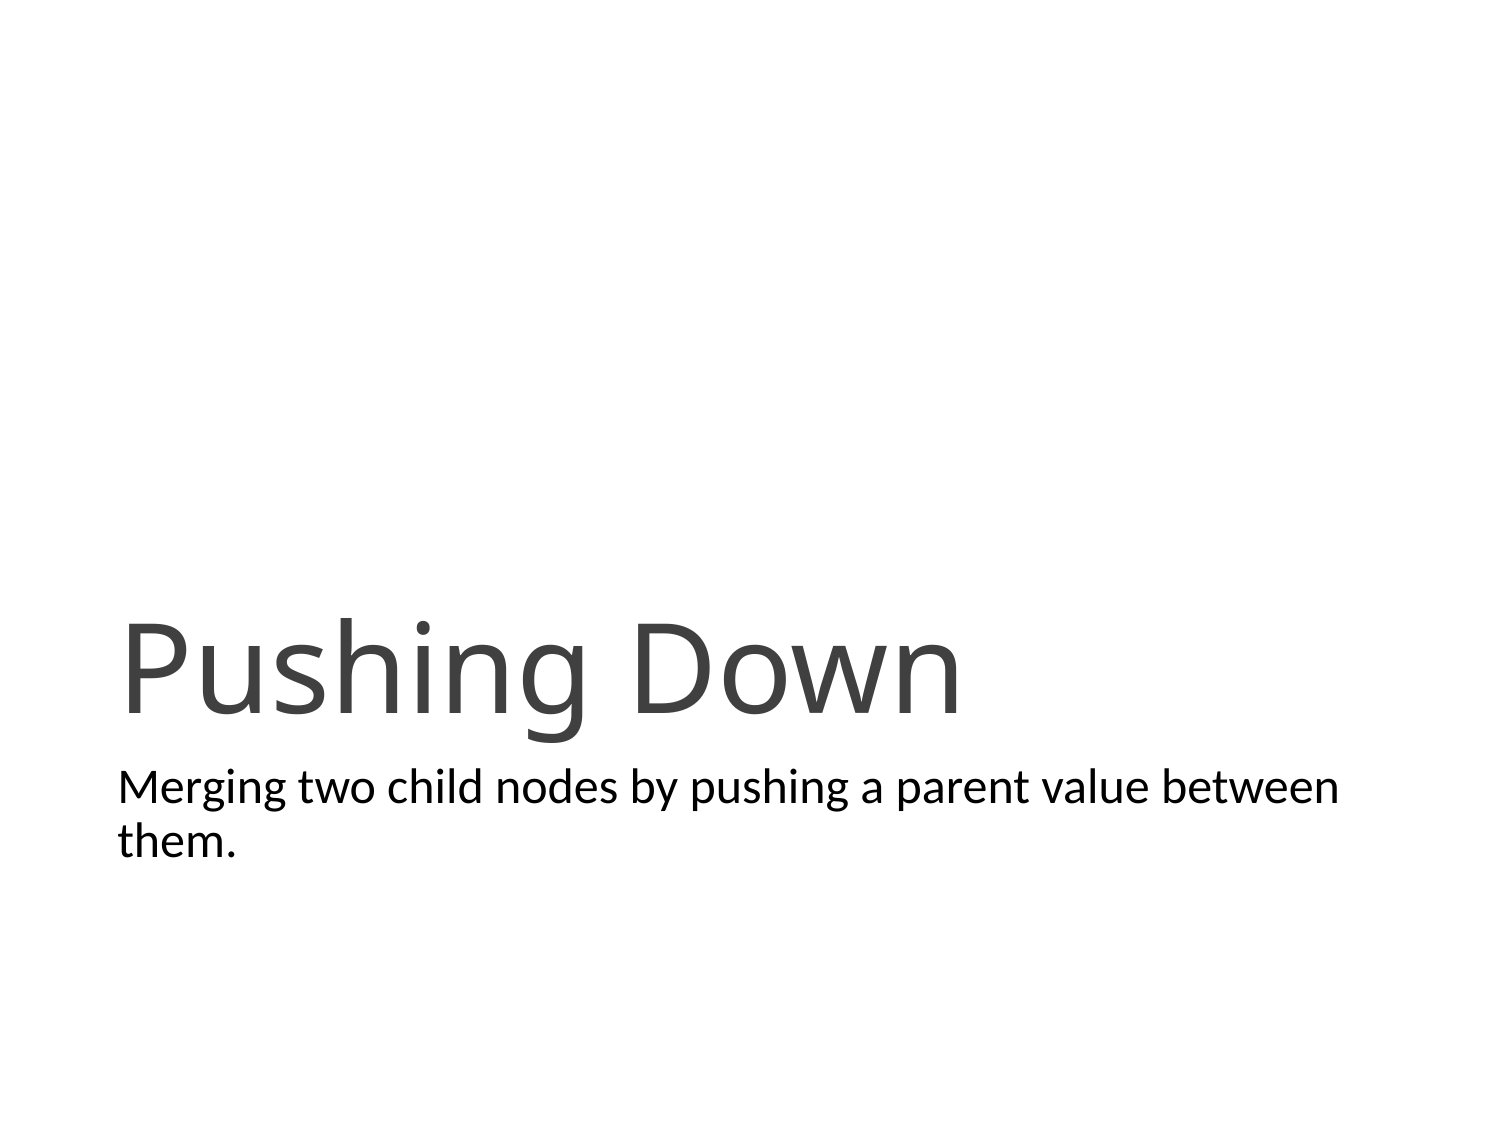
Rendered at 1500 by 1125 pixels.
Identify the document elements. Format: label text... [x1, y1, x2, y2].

list Merging two child nodes by pushing a parent value between them. [102, 752, 1397, 999]
title Pushing Down [102, 280, 1397, 749]
